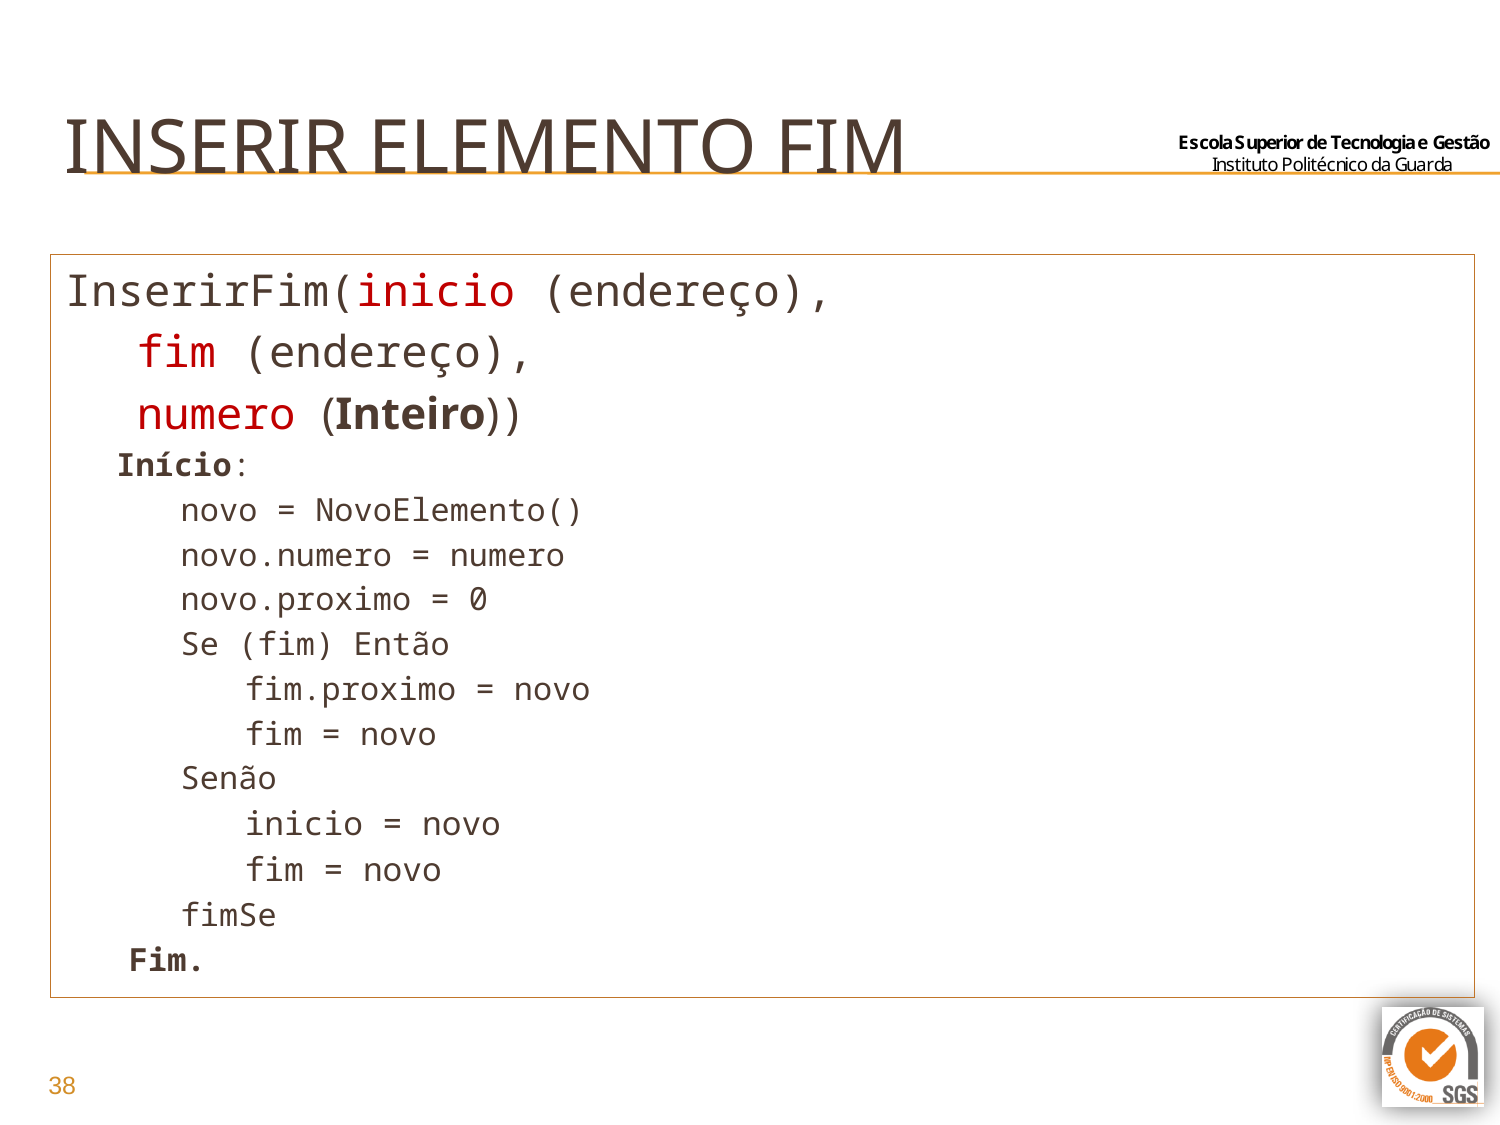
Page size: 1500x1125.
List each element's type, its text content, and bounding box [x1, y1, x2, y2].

list InserirFim(inicio (endereço), fim (endereço), numero (Inteiro)) Início: novo = NovoElemento() novo.numero = numero novo.proximo = 0 Se (fim) Então fim.proximo = novo fim = novo Senão inicio = novo fim = novo fimSe Fim. [50, 254, 1475, 998]
picture [1382, 1007, 1484, 1107]
slide_number 38 [0, 1061, 125, 1103]
title inserir elemento fim [50, 75, 1161, 213]
